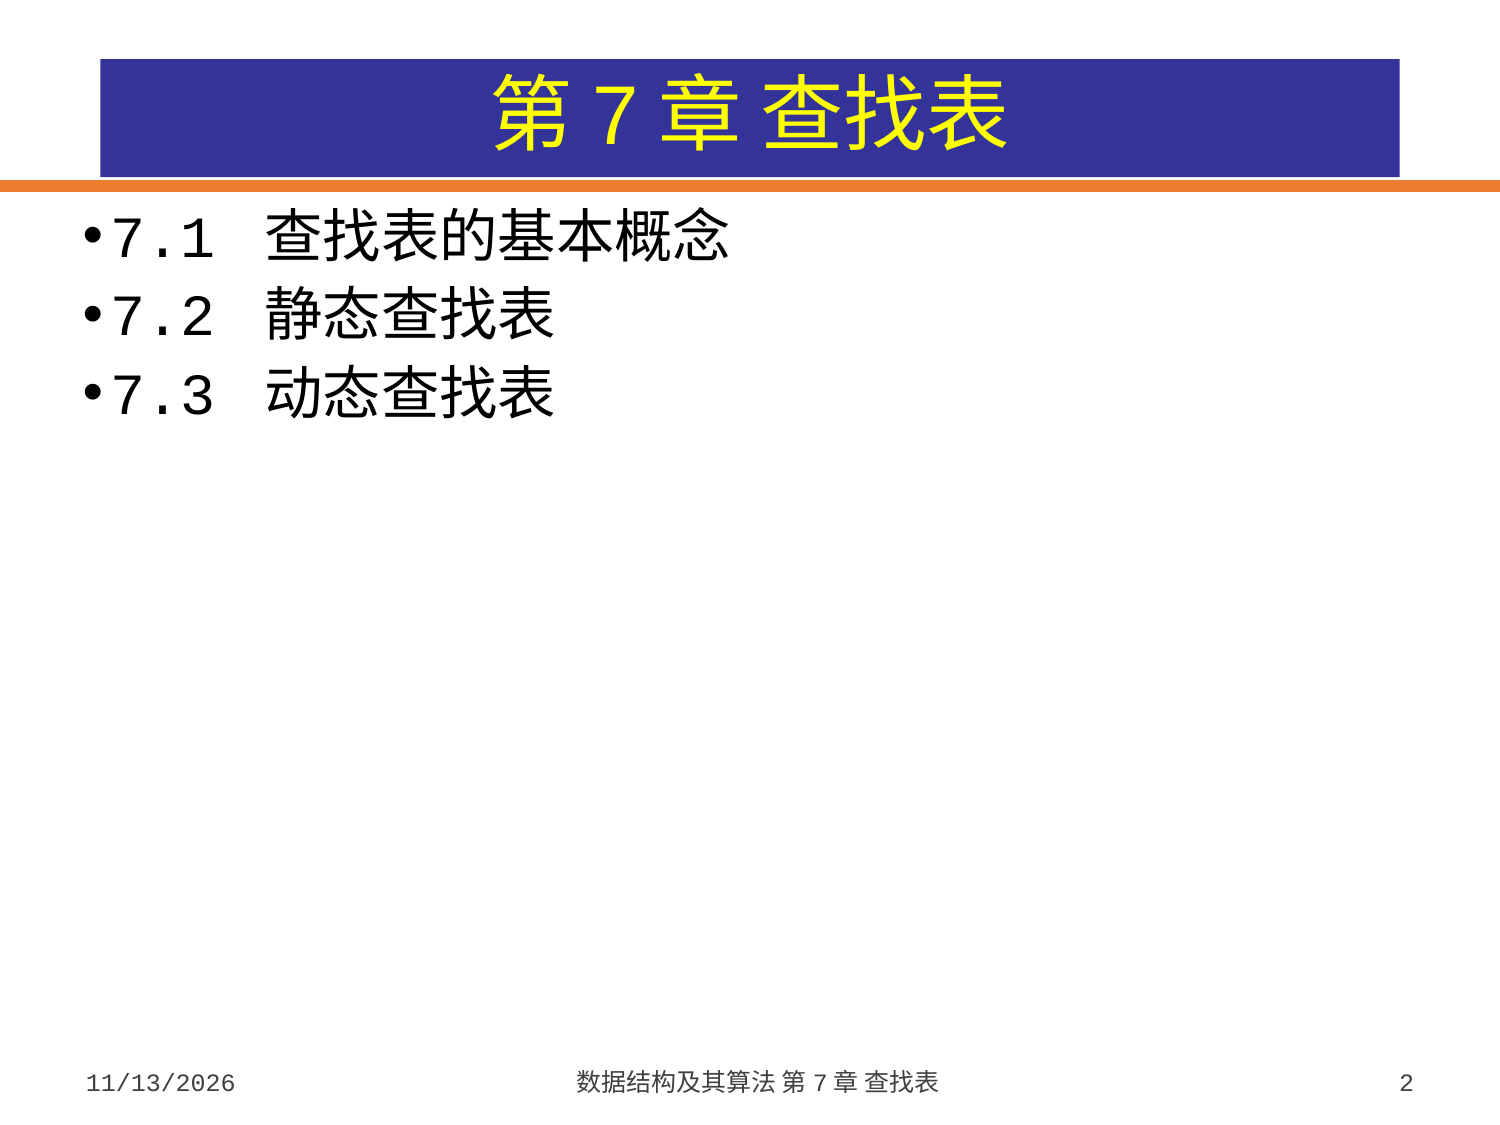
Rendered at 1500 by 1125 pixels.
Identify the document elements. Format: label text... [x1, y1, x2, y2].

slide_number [70, 1045, 264, 1105]
title 第7章 查找表 [100, 59, 1400, 178]
slide_number 2 [1251, 1045, 1430, 1105]
footer 数据结构及其算法 第7章 查找表 [281, 1045, 1235, 1105]
list 7.1 查找表的基本概念 7.2 静态查找表 7.3 动态查找表 [70, 194, 1430, 1022]
